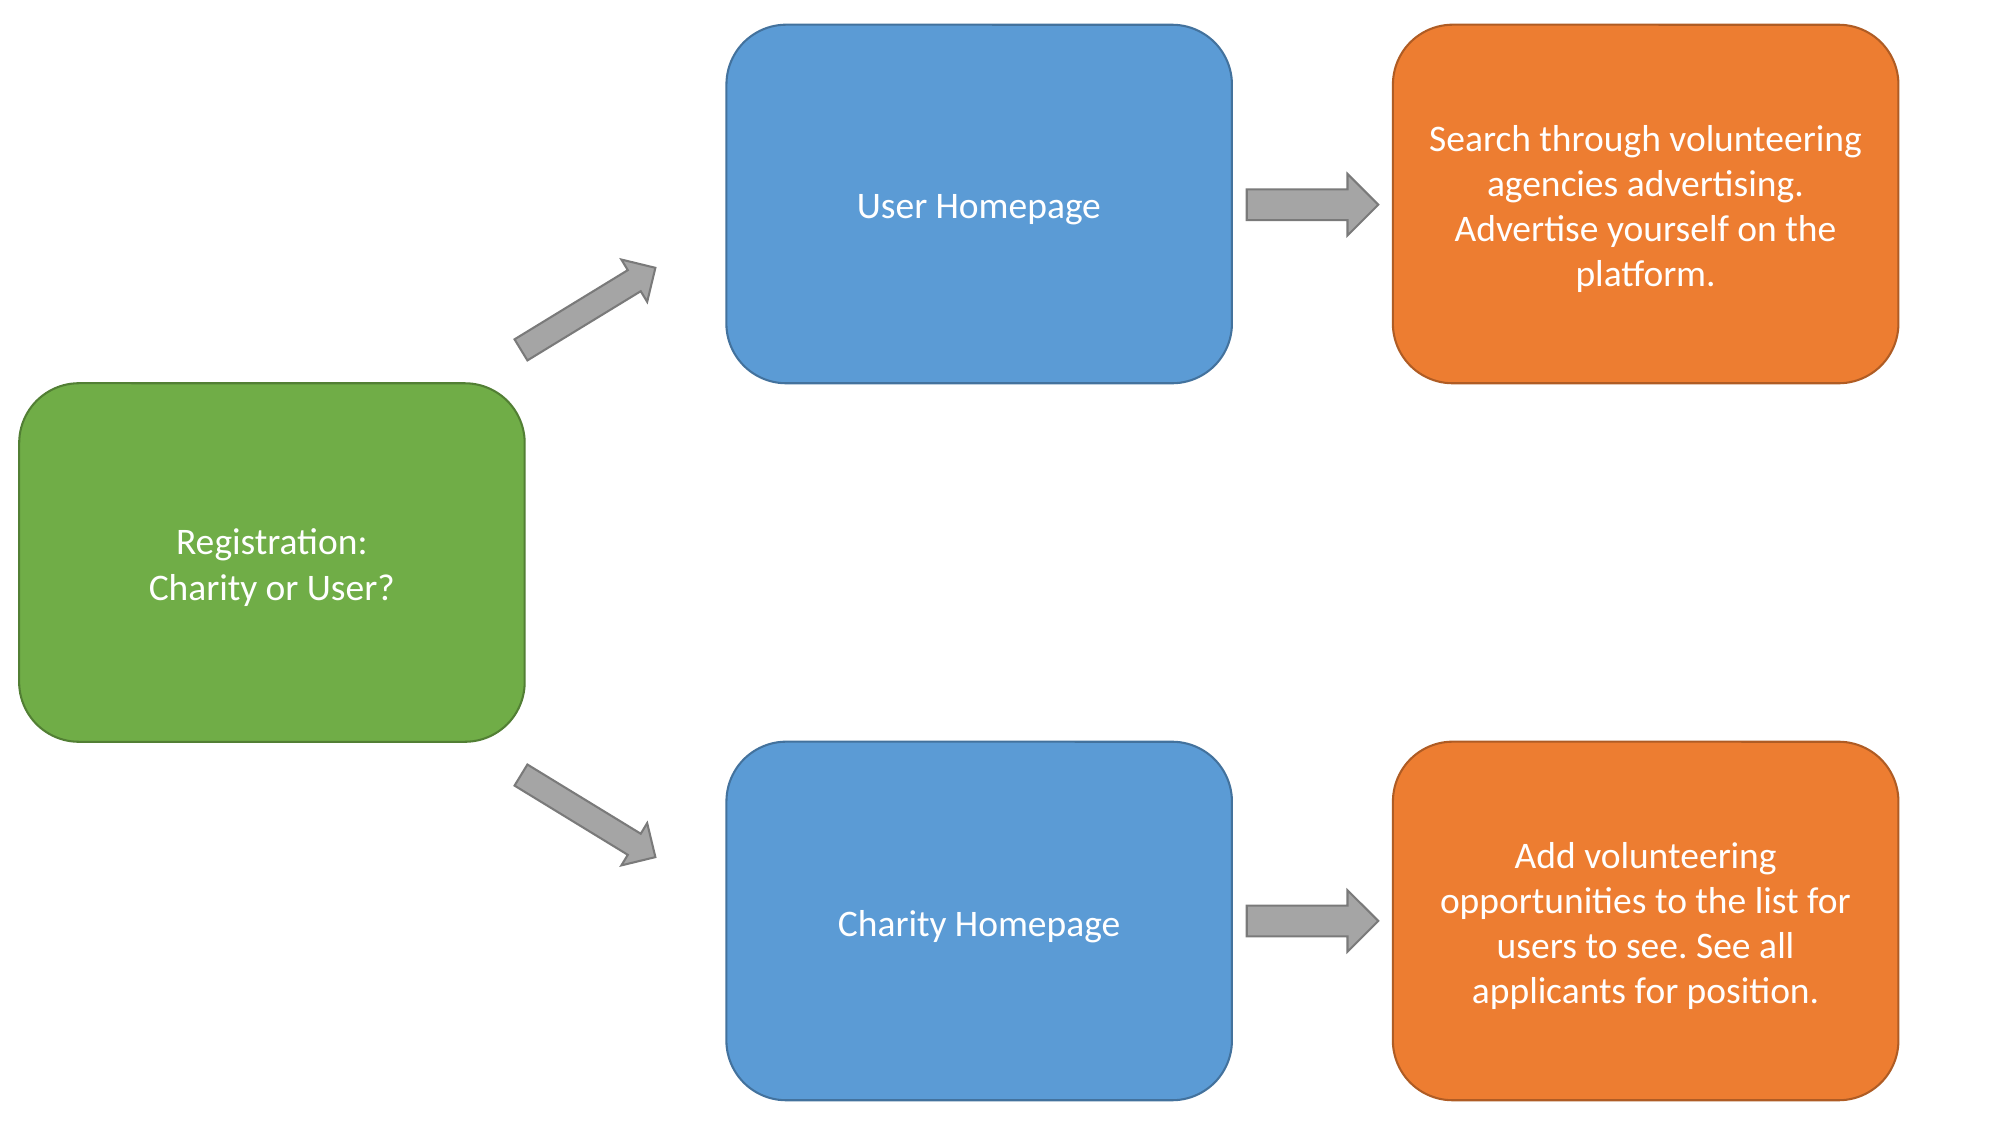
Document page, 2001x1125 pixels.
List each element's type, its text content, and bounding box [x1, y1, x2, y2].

text_box Registration: Charity or User? [18, 382, 526, 743]
text_box Charity Homepage [725, 740, 1233, 1102]
text_box Add volunteering opportunities to the list for users to see. See all applicants for position. [1391, 740, 1900, 1102]
text_box [1245, 171, 1380, 238]
text_box [1245, 887, 1380, 955]
text_box Search through volunteering agencies advertising. Advertise yourself on the platform. [1391, 23, 1900, 385]
text_box [513, 763, 657, 867]
text_box User Homepage [725, 23, 1233, 385]
text_box [513, 257, 657, 362]
